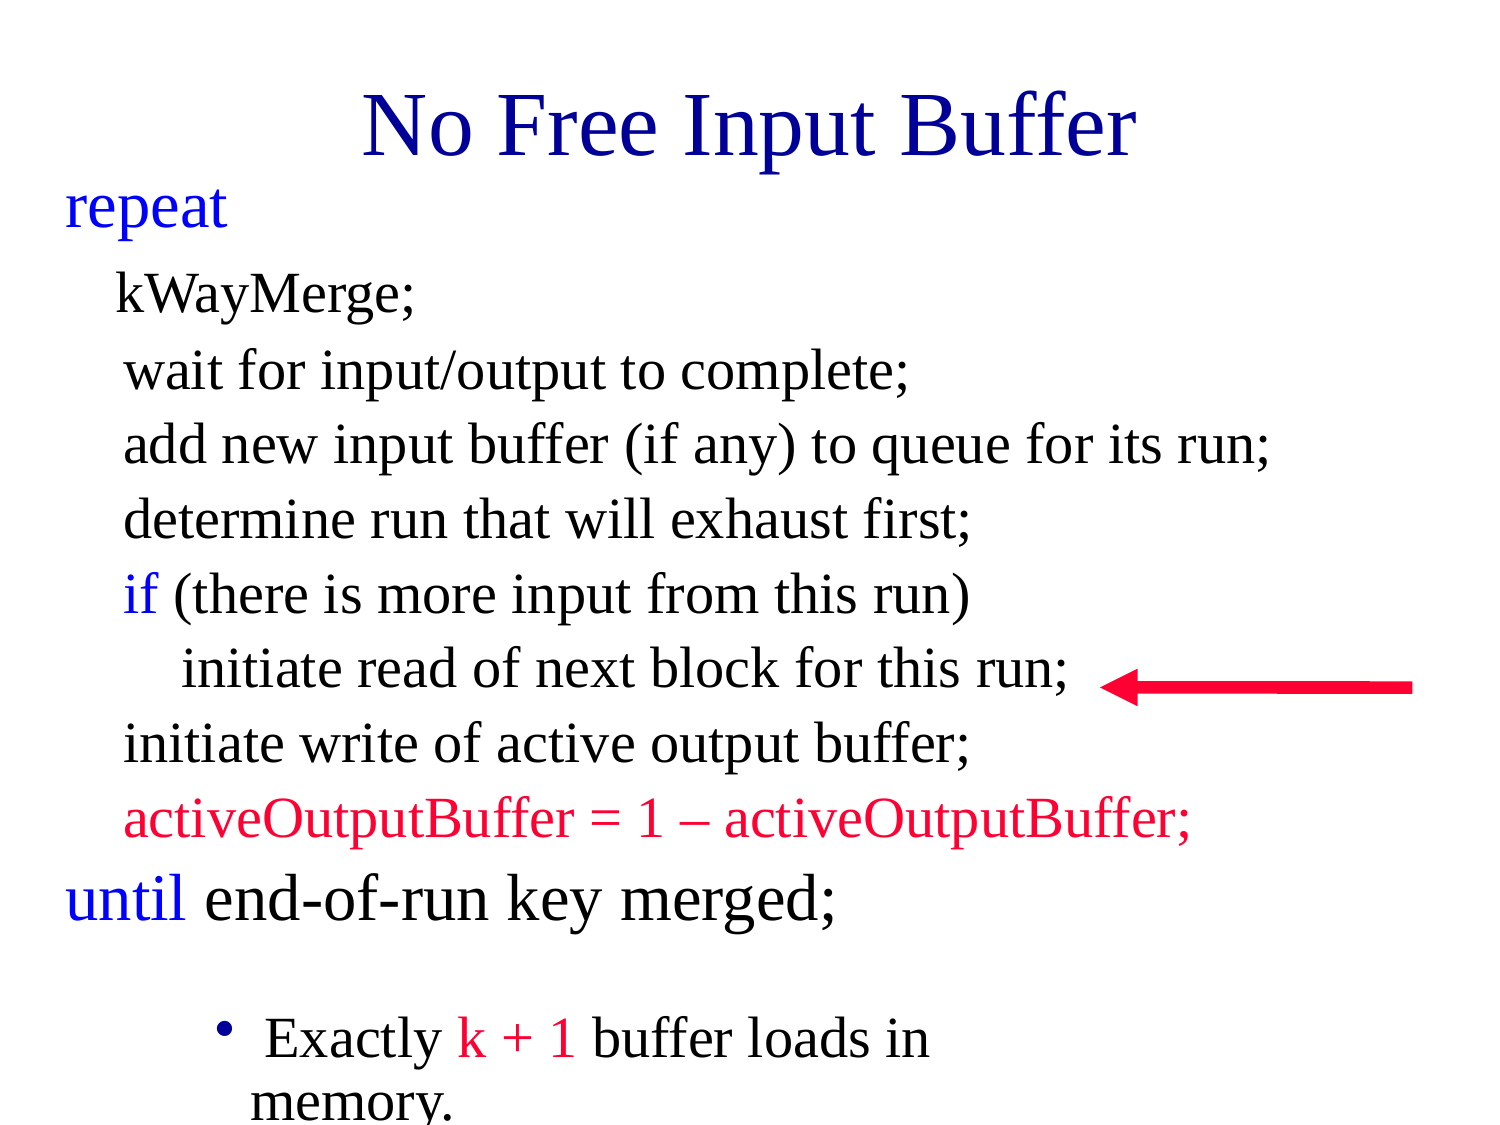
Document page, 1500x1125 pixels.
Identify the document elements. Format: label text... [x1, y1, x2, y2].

title No Free Input Buffer [112, 24, 1388, 162]
list repeat kWayMerge; wait for input/output to complete; add new input buffer (if any) to queue for its run; determine run that will exhaust first; if (there is more input from this run) initiate read of next block for this run; initiate write of active output buffer; activeOutputBuffer = 1 – activeOutputBuffer; until end-of-run key merged; [50, 162, 1425, 975]
text_box [1099, 681, 1413, 694]
text_box Exactly k + 1 buffer loads in memory. [199, 999, 1156, 1125]
